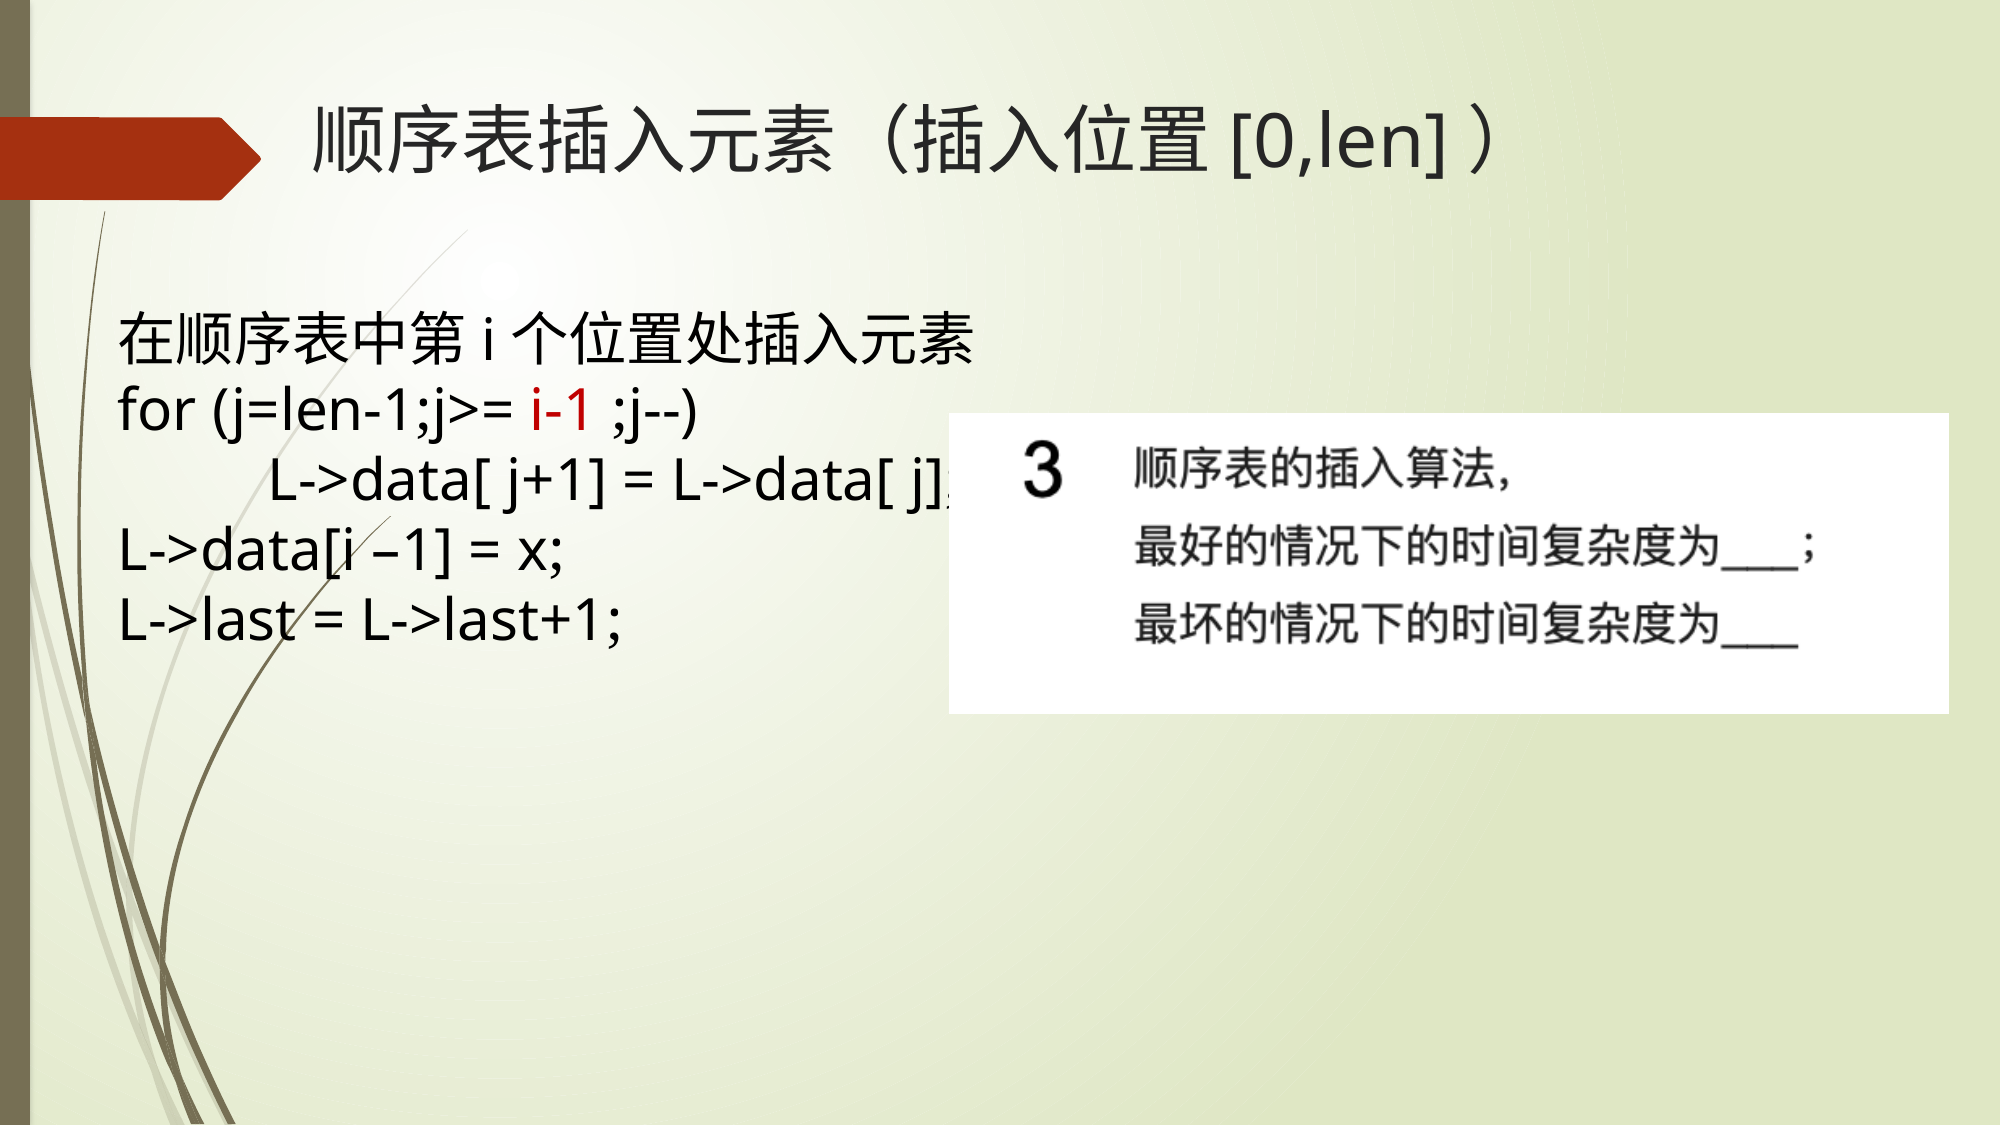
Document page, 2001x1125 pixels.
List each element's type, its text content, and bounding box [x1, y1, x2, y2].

text_box 在顺序表中第i个位置处插入元素 for (j=len-1;j>= i-1 ;j--) L->data[ j+1] = L->data[ j]; L->data[i –1] = x; L->last = L->last+1; [102, 295, 1103, 660]
picture [948, 413, 1949, 715]
title 顺序表插入元素（插入位置[0,len]） [295, 85, 1758, 296]
